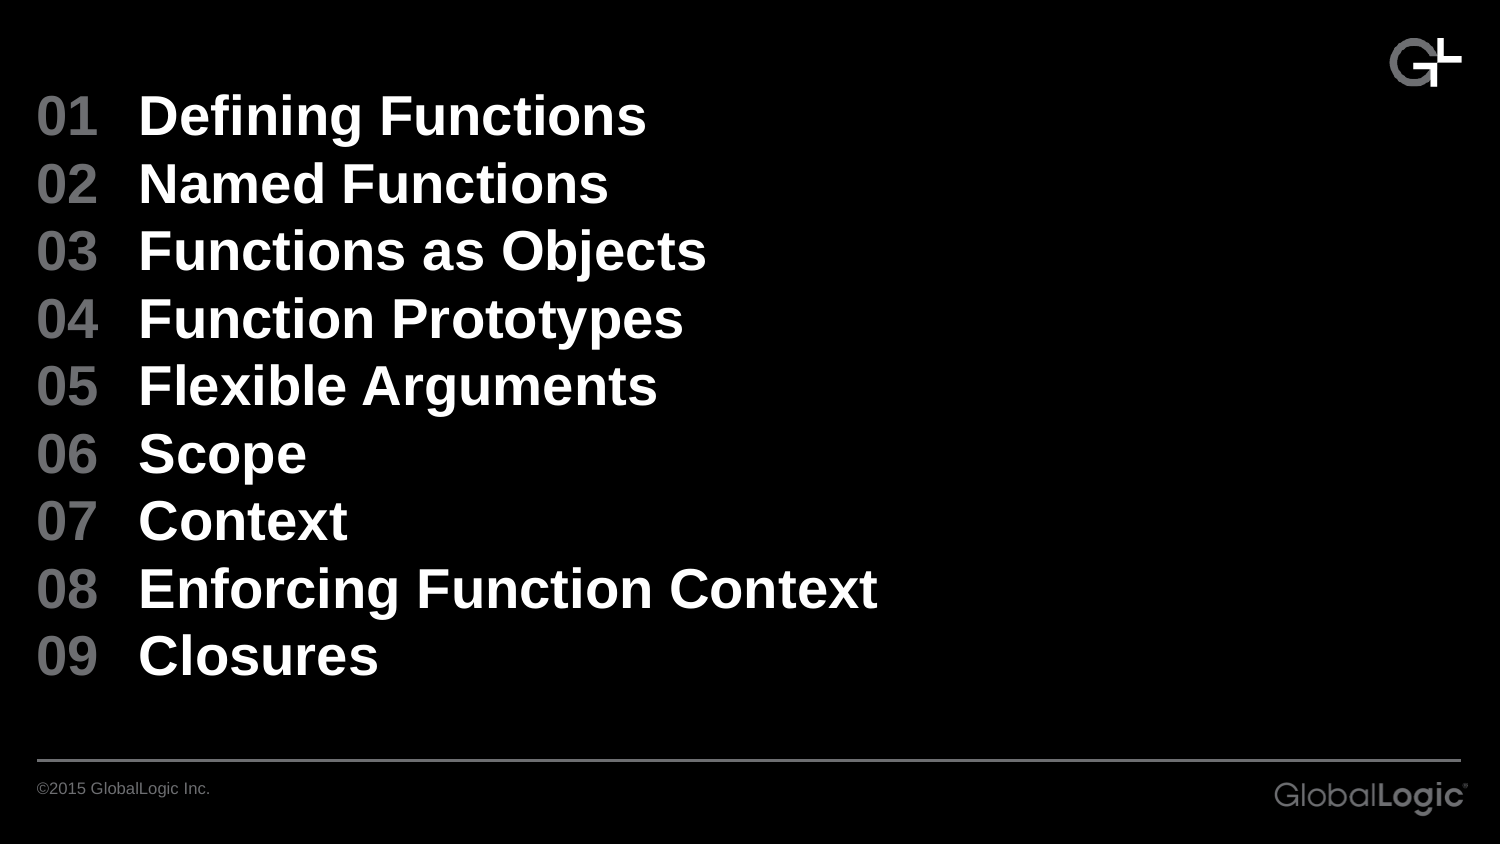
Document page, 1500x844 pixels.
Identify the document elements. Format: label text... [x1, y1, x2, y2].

picture [1389, 38, 1462, 79]
picture [1274, 781, 1468, 817]
list 01 02 03 04 05 06 07 08 09 [36, 79, 124, 754]
list Defining Functions Named Functions Functions as Objects Function Prototypes Flexible Arguments Scope Context Enforcing Function Context Closures [138, 79, 1462, 763]
